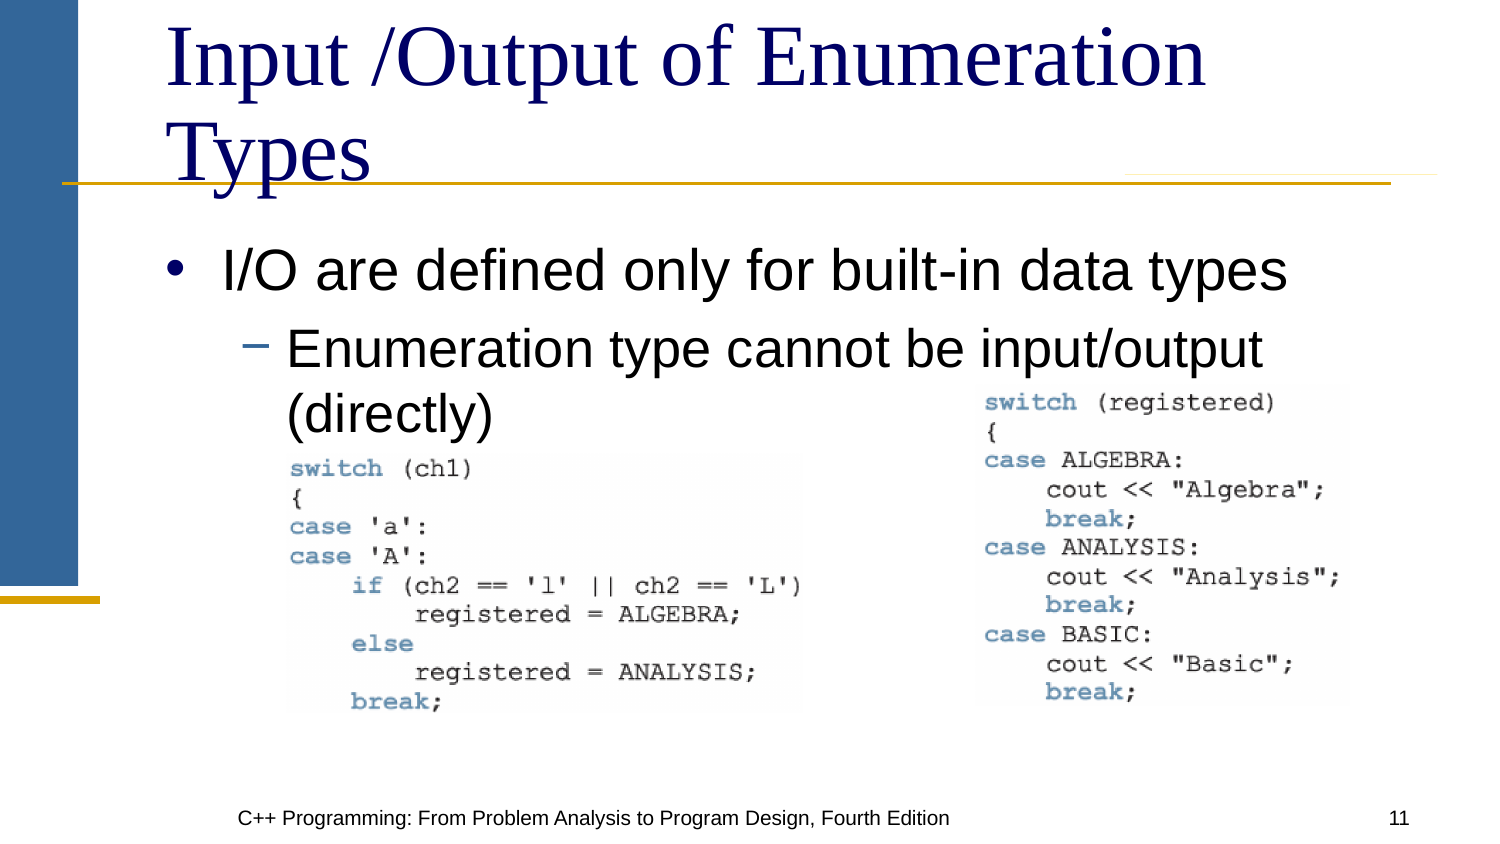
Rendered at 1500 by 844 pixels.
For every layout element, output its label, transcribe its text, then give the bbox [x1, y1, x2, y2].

picture [286, 453, 804, 713]
text_box ‹#› [1112, 796, 1425, 826]
picture [974, 384, 1351, 707]
list I/O are defined only for built-in data types Enumeration type cannot be input/output (directly) [150, 225, 1425, 755]
title Input /Output of Enumeration Types [150, 34, 1425, 175]
text_box C++ Programming: From Problem Analysis to Program Design, Fourth Edition [149, 796, 1038, 826]
